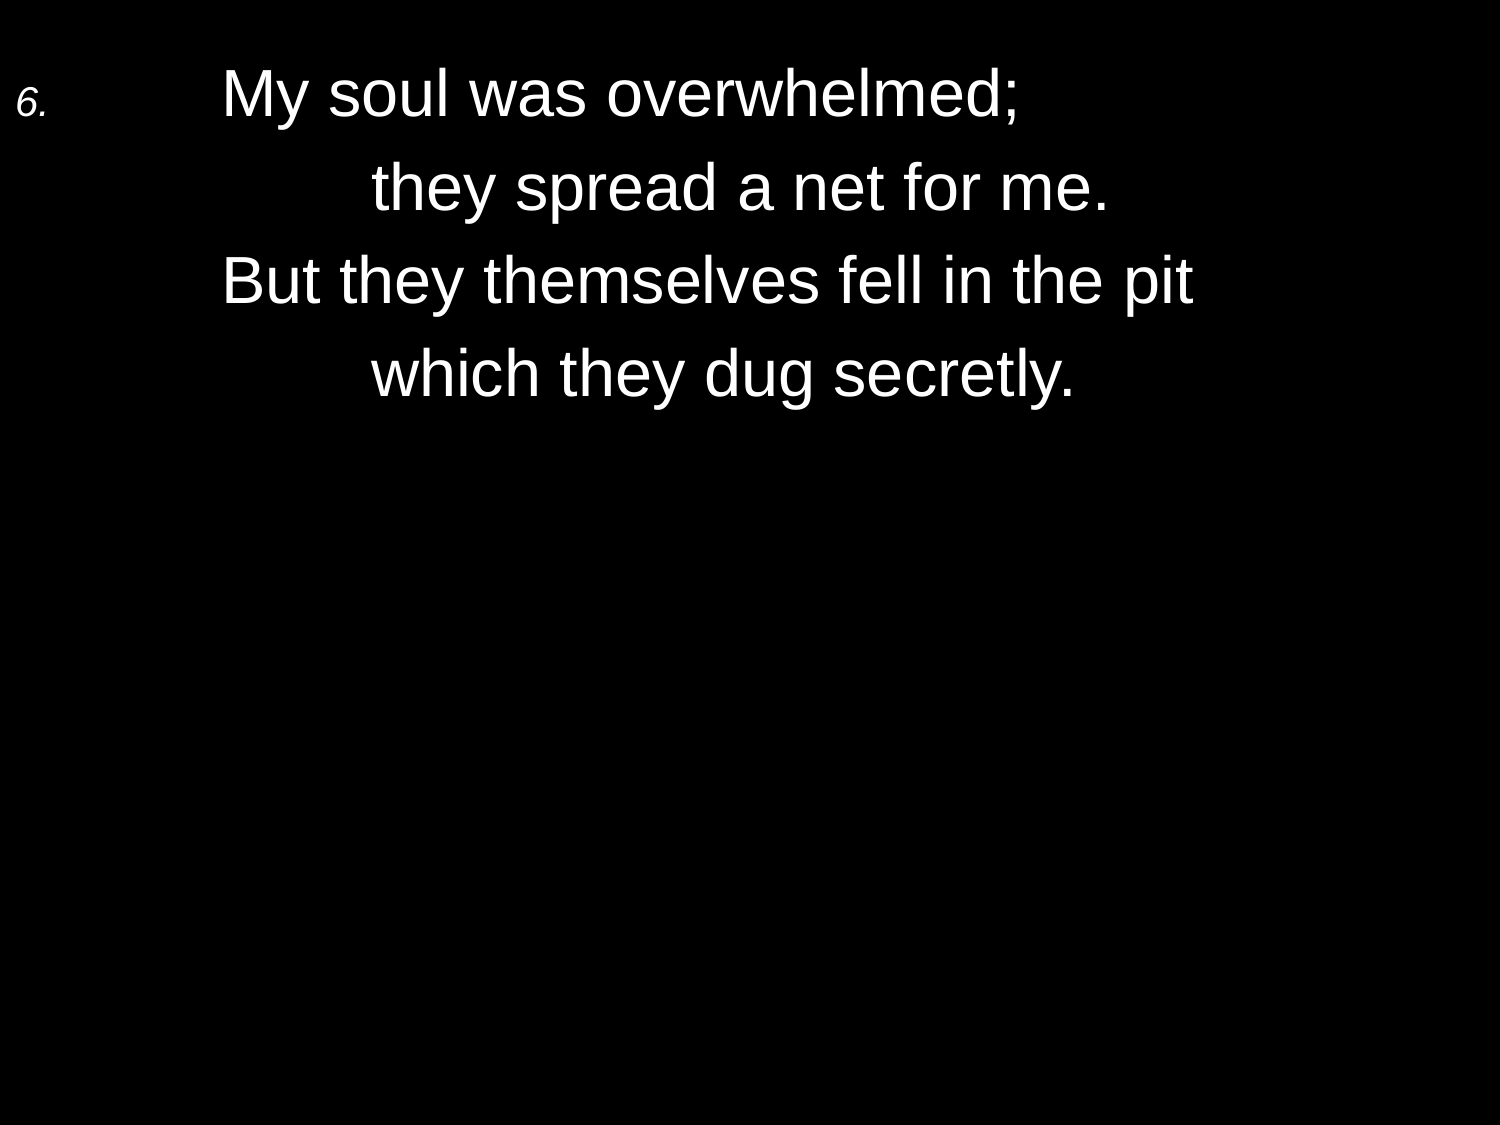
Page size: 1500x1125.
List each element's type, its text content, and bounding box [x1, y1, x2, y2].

list 6. My soul was overwhelmed; they spread a net for me. But they themselves fell in the pit which they dug secretly. [0, 42, 1500, 1047]
